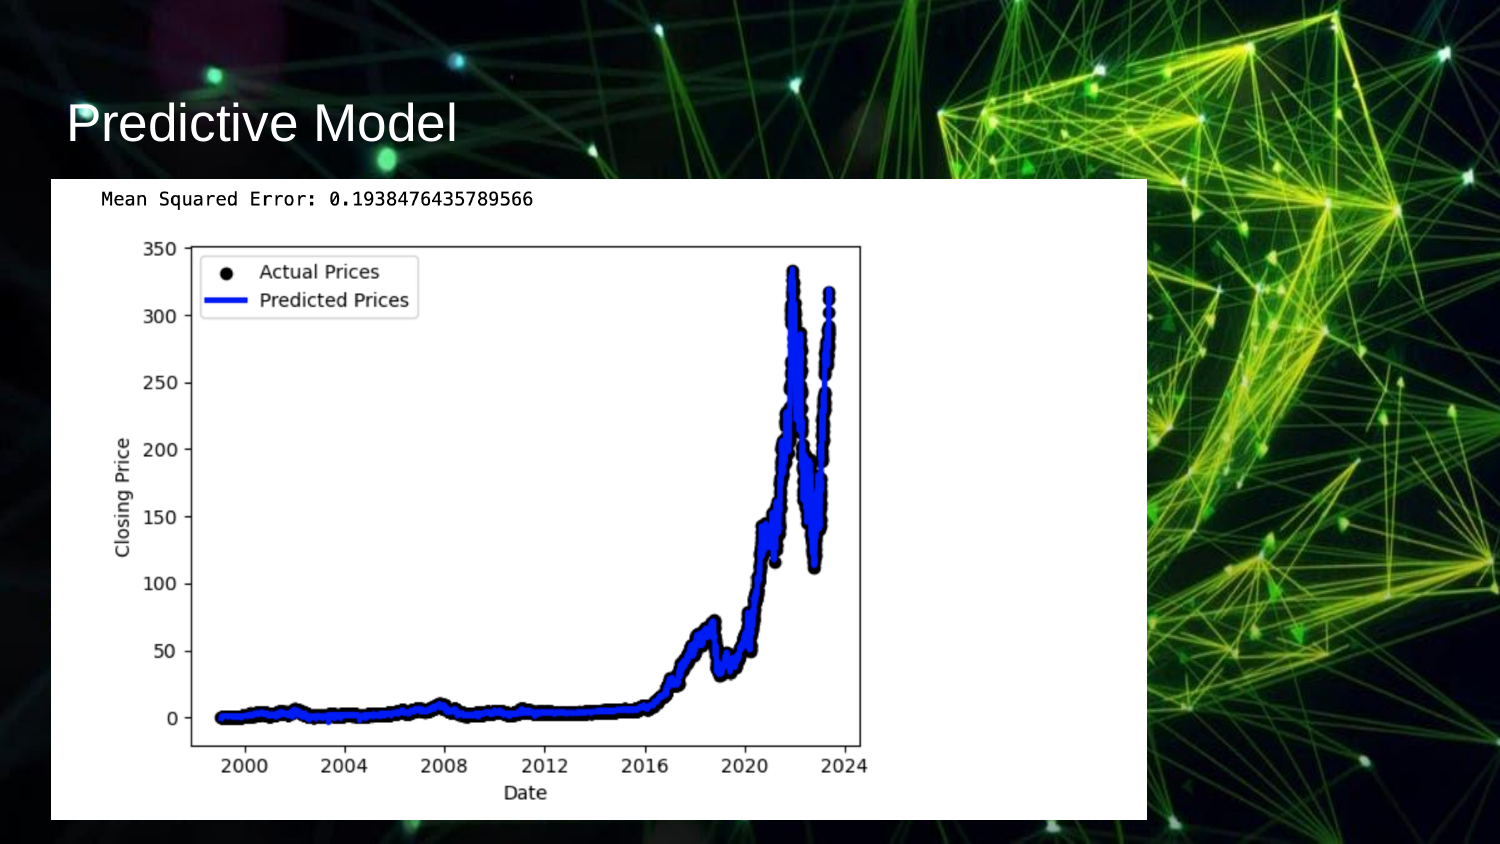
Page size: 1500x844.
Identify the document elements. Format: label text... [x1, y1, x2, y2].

picture [0, 0, 1500, 844]
text_box [1156, 278, 1479, 808]
title Predictive Model [51, 72, 1449, 167]
